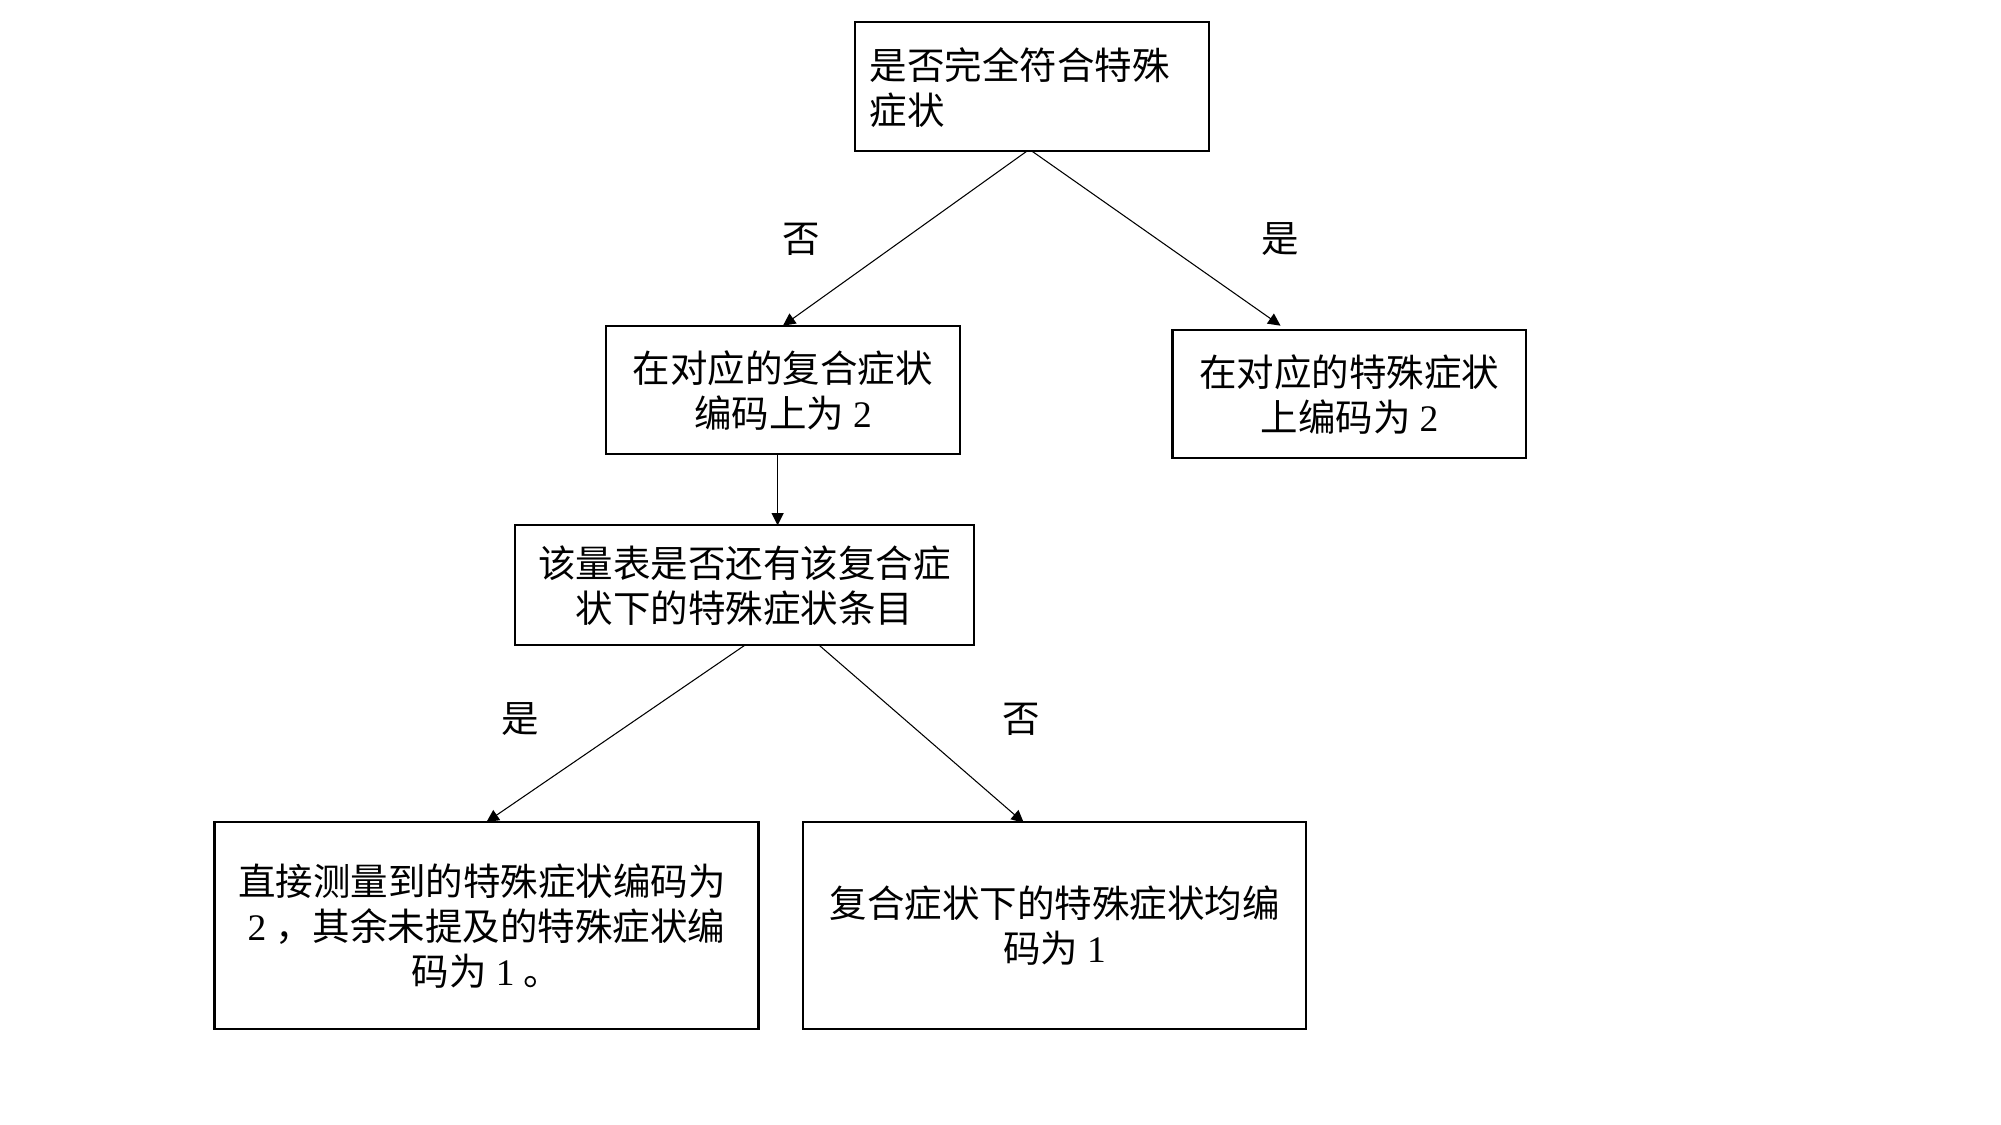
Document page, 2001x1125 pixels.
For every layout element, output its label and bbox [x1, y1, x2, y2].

text_box [214, 22, 1527, 1029]
